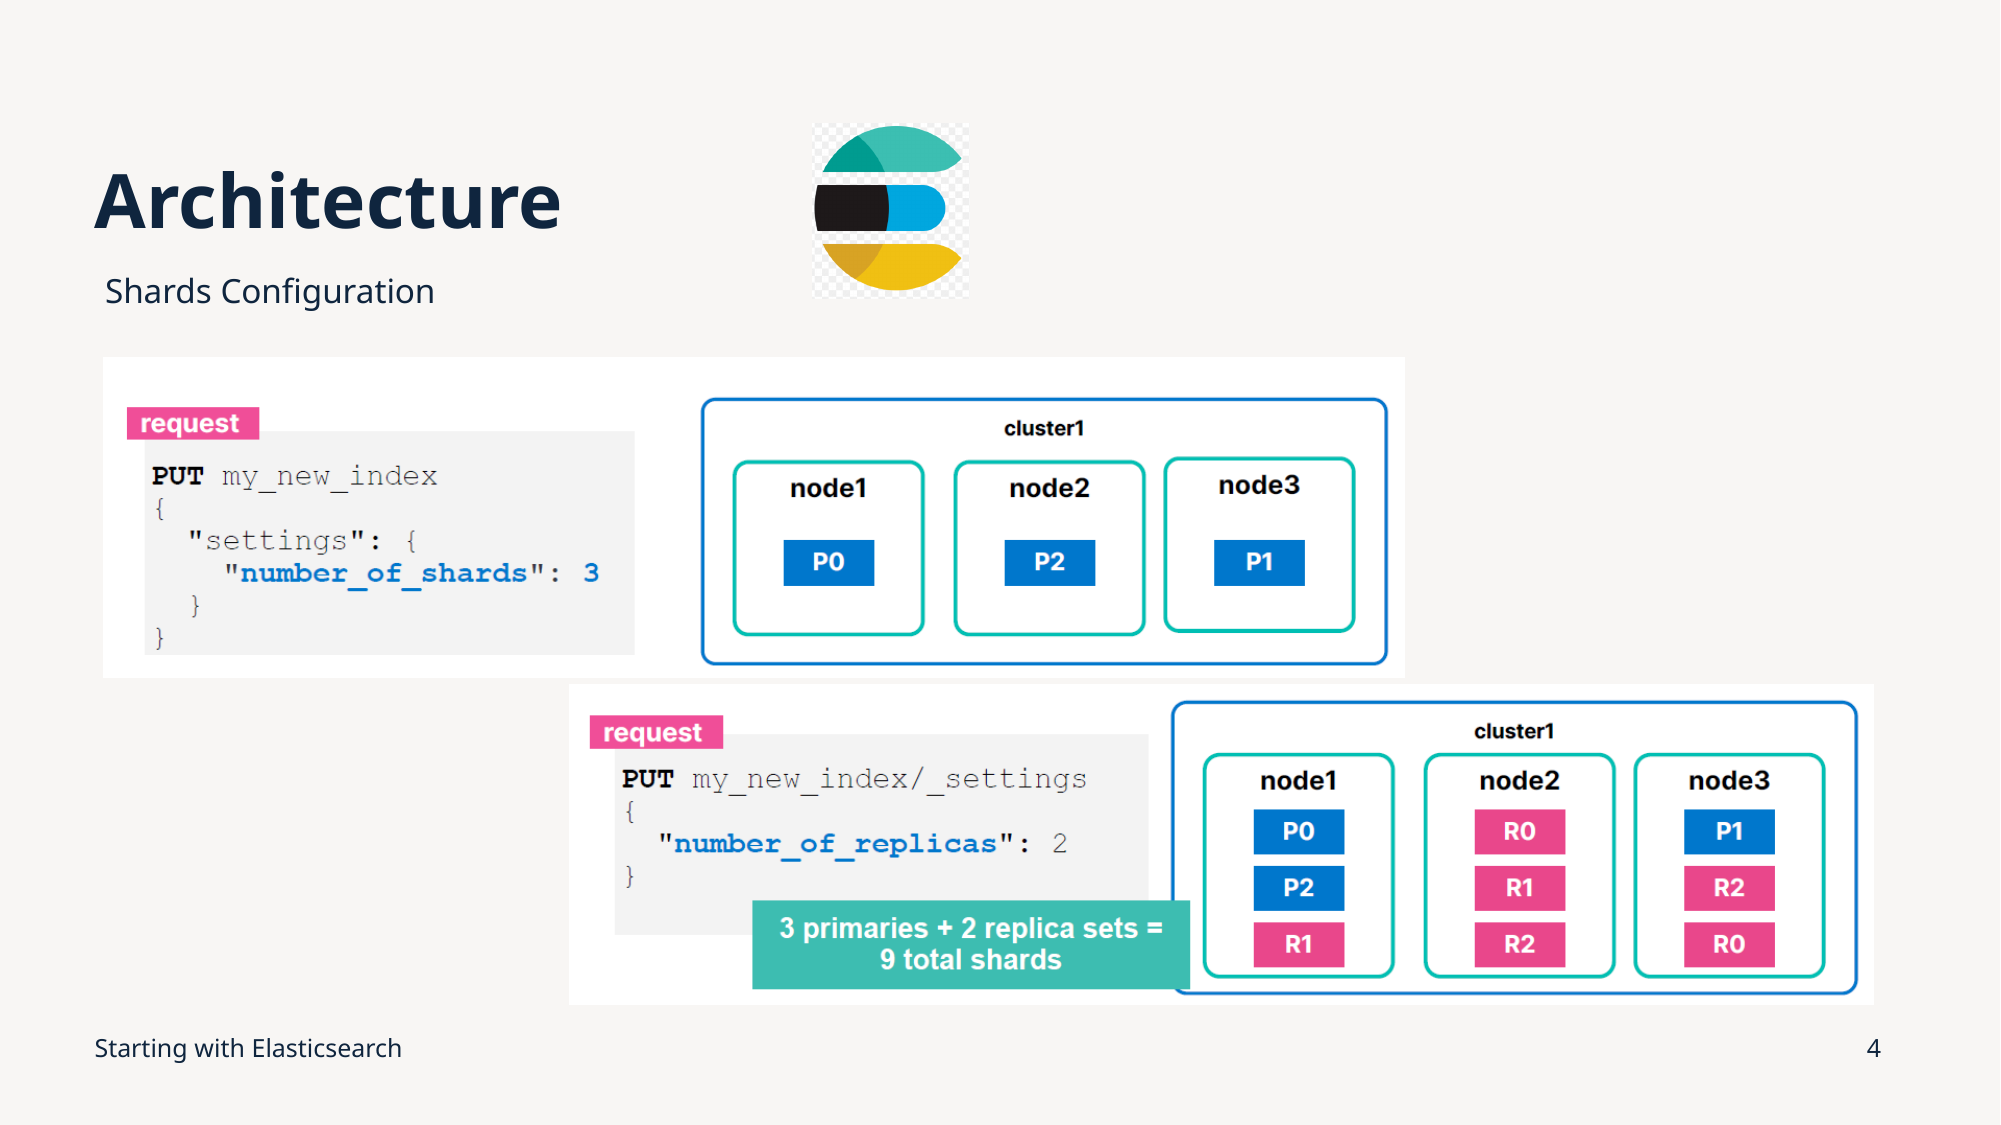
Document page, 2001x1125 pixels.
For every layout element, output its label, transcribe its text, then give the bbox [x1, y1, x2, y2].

title Architecture [79, 95, 919, 314]
picture [812, 123, 970, 299]
picture [103, 357, 1405, 678]
picture [569, 684, 1874, 1005]
text_box Shards Configuration [89, 262, 714, 359]
footer Starting with Elasticsearch [79, 1020, 755, 1080]
slide_number 4 [1836, 1020, 1912, 1080]
